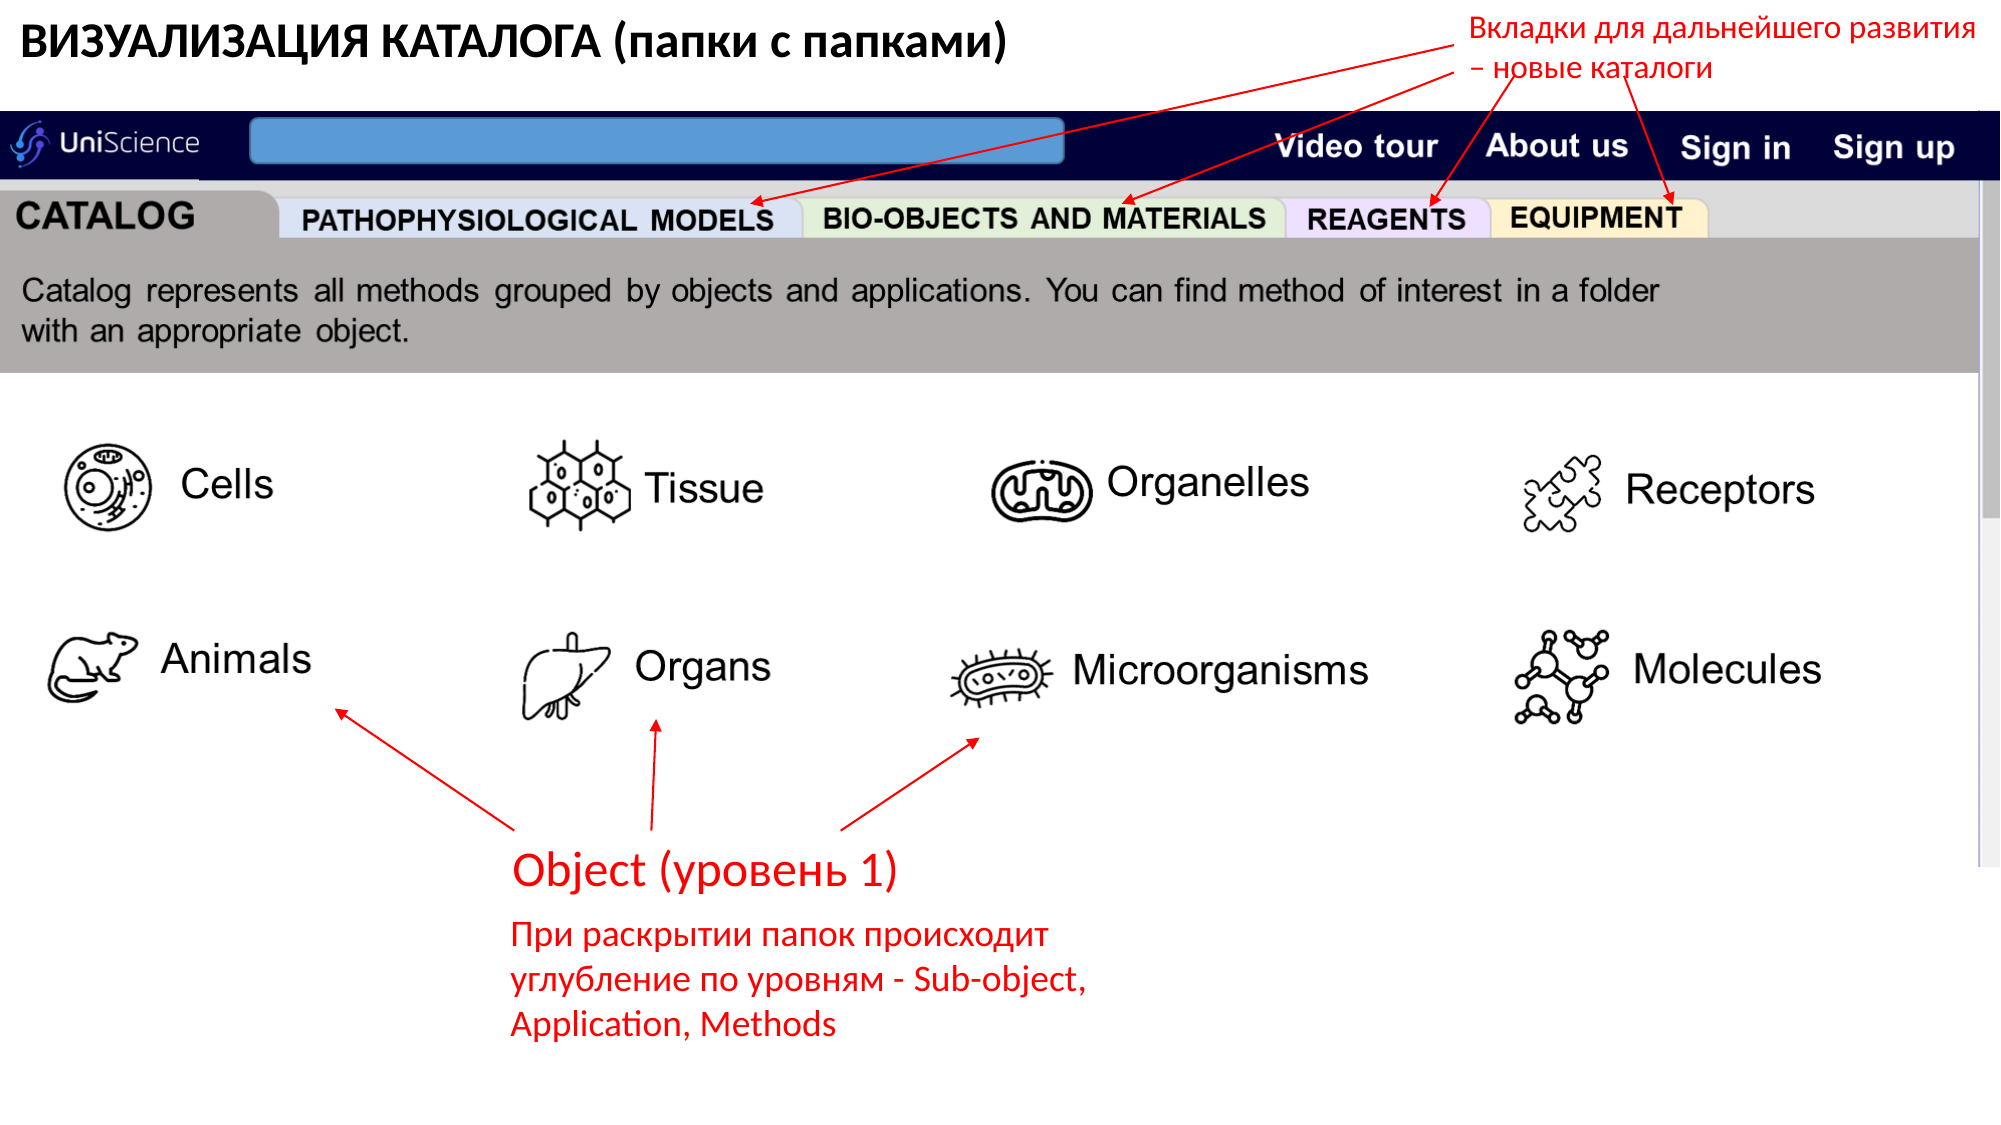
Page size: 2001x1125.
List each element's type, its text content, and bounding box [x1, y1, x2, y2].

text_box Object (уровень 1) [497, 867, 915, 901]
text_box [651, 718, 657, 831]
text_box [750, 45, 1454, 204]
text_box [1623, 75, 1673, 206]
text_box При раскрытии папок происходит углубление по уровням - Sub-object, Application, Methods [495, 901, 1186, 1051]
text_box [334, 708, 515, 831]
text_box ВИЗУАЛИЗАЦИЯ КАТАЛОГА (папки с папками) [5, 0, 1024, 75]
text_box Вкладки для дальнейшего развития – новые каталоги [1453, 0, 2000, 93]
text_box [1429, 75, 1515, 207]
picture [0, 110, 2000, 867]
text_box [840, 737, 980, 831]
